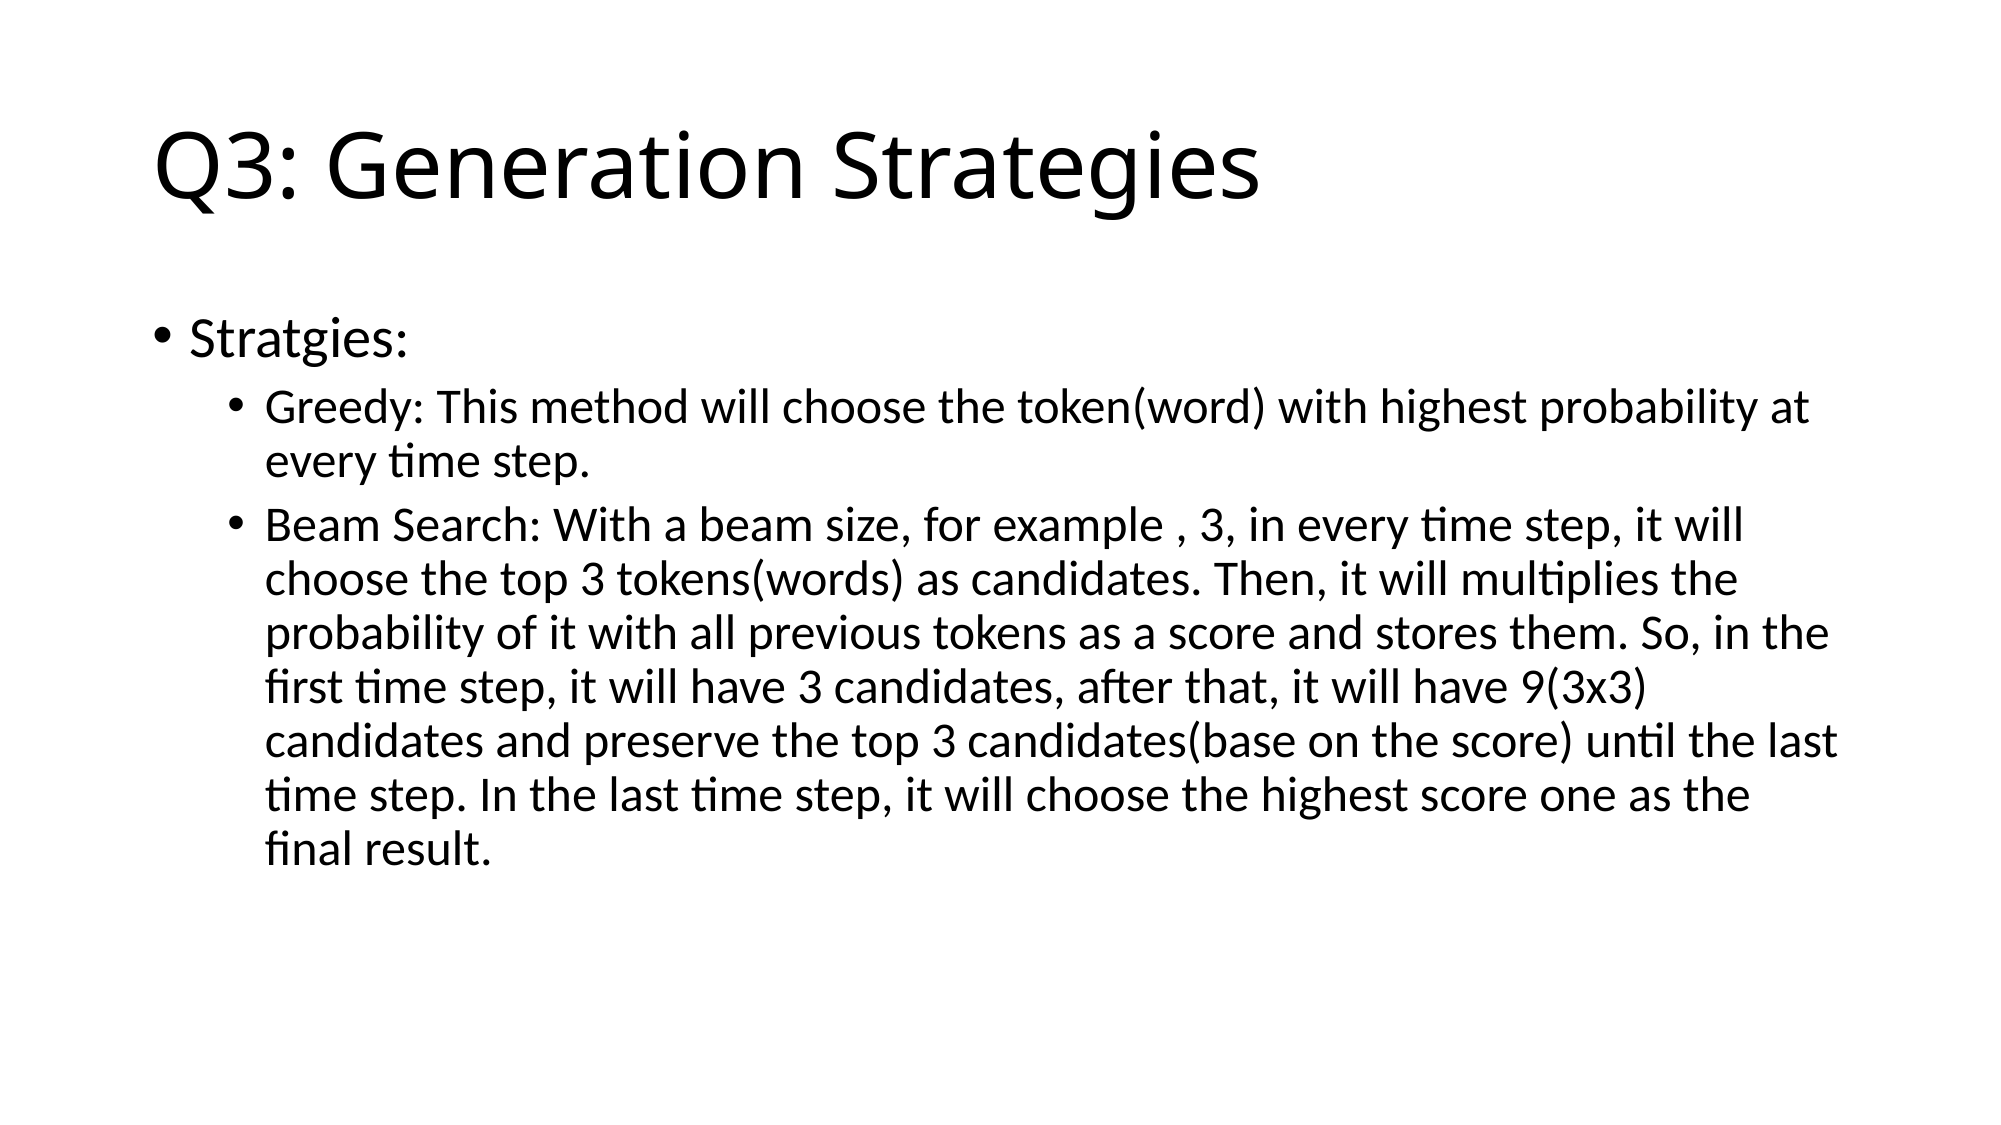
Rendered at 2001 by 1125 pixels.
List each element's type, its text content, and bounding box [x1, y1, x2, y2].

title Q3: Generation Strategies [137, 59, 1863, 278]
list Stratgies: Greedy: This method will choose the token(word) with highest probability at every time step. Beam Search: With a beam size, for example , 3, in every time step, it will choose the top 3 tokens(words) as candidates. Then, it will multiplies the probability of it with all previous tokens as a score and stores them. So, in the first time step, it will have 3 candidates, after that, it will have 9(3x3) candidates and preserve the top 3 candidates(base on the score) until the last time step. In the last time step, it will choose the highest score one as the final result. [137, 299, 1863, 1014]
